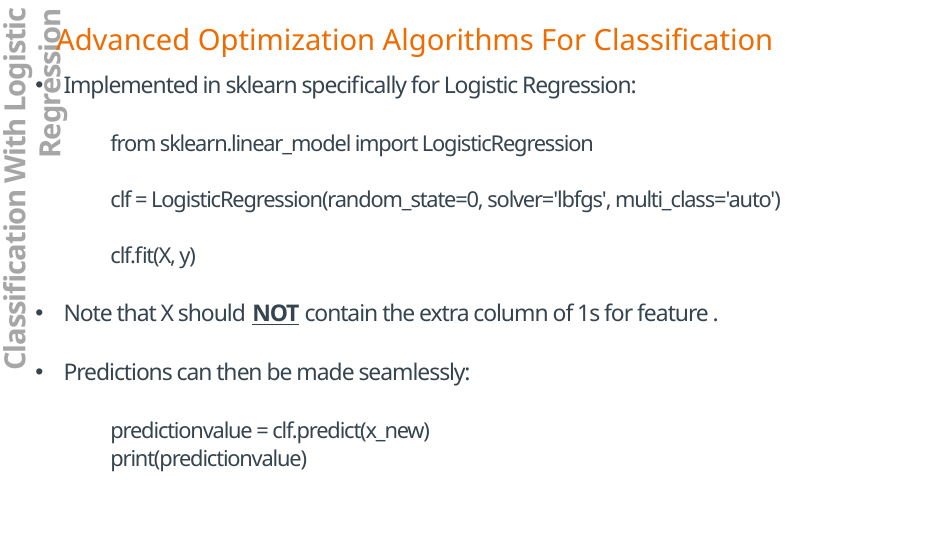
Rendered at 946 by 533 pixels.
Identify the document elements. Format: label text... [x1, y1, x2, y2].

text_box Advanced Optimization Algorithms For Classification [54, 18, 923, 57]
text_box Classification With Logistic Regression [0, 8, 67, 485]
